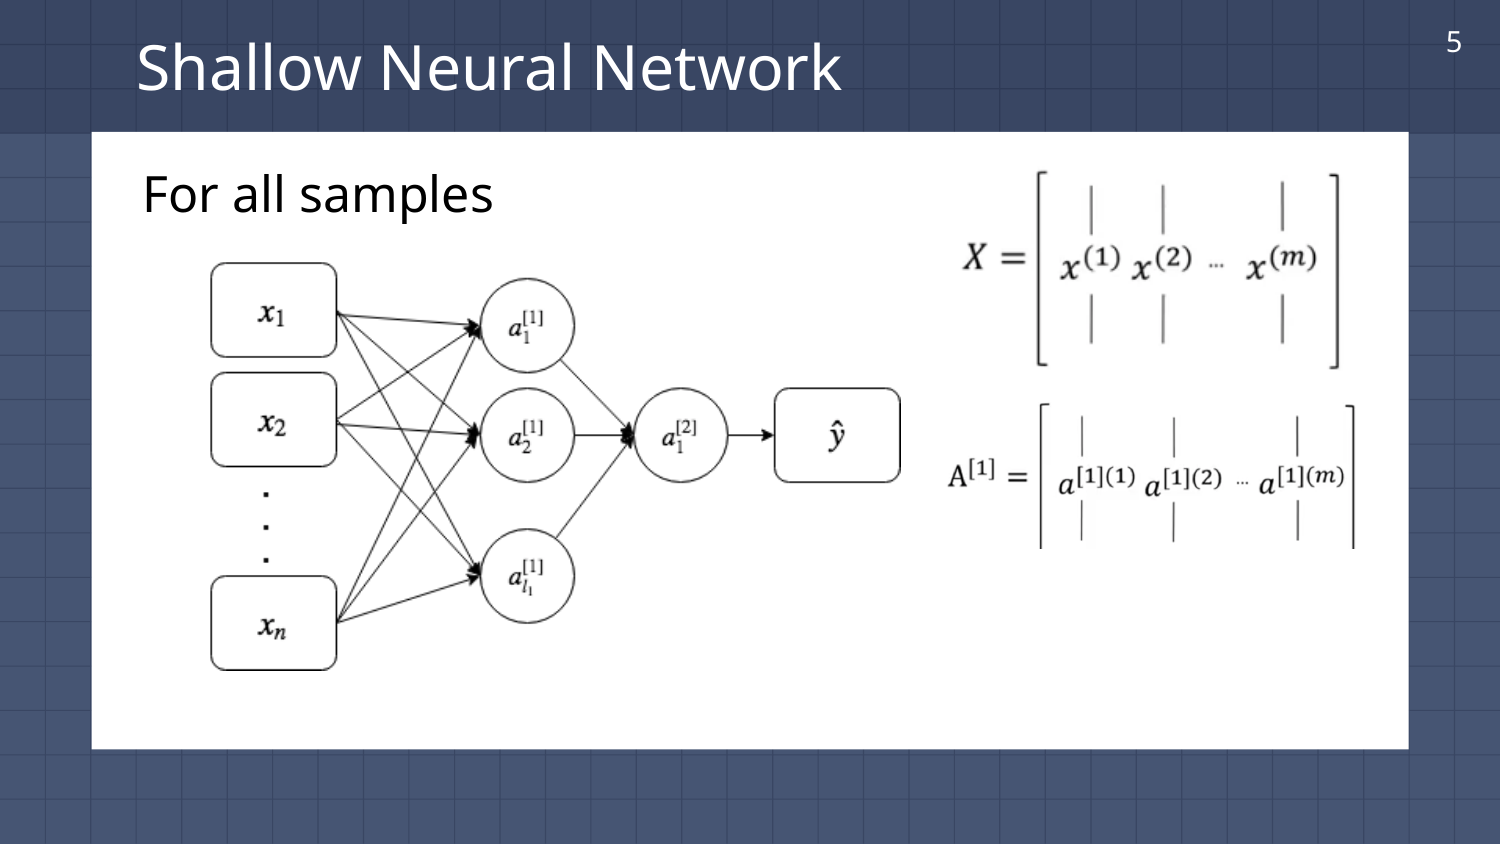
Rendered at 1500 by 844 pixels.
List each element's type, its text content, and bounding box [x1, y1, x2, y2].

title Shallow Neural Network [121, 0, 1383, 118]
title For all samples [127, 147, 1389, 238]
list For linear regression: [91, 131, 1409, 750]
picture [944, 163, 1383, 371]
slide_number ‹#› [1408, 0, 1500, 88]
picture [944, 402, 1371, 549]
picture [206, 260, 901, 671]
